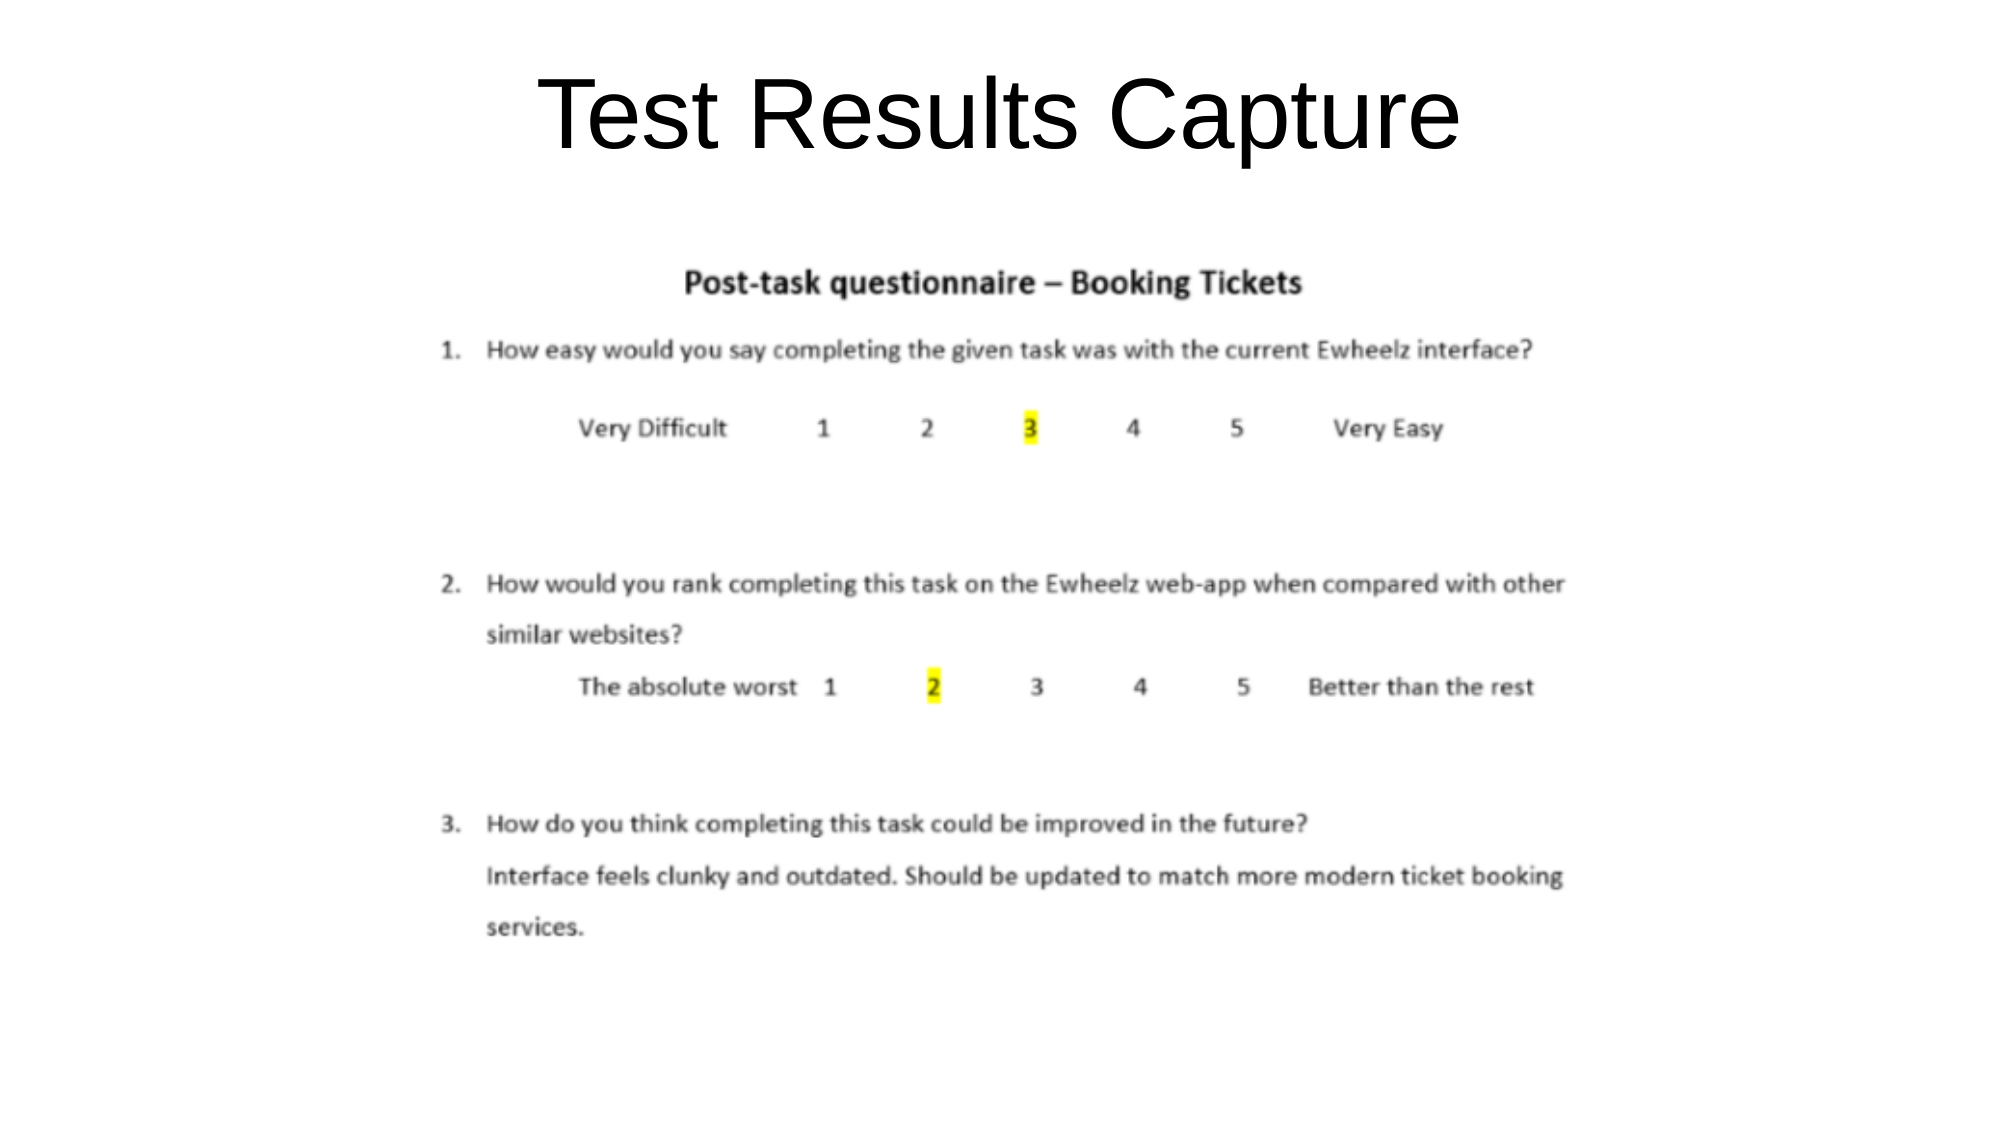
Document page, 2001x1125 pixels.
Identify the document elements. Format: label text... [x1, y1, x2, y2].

text_box Test Results Capture [521, 41, 1479, 176]
picture [341, 224, 1659, 974]
